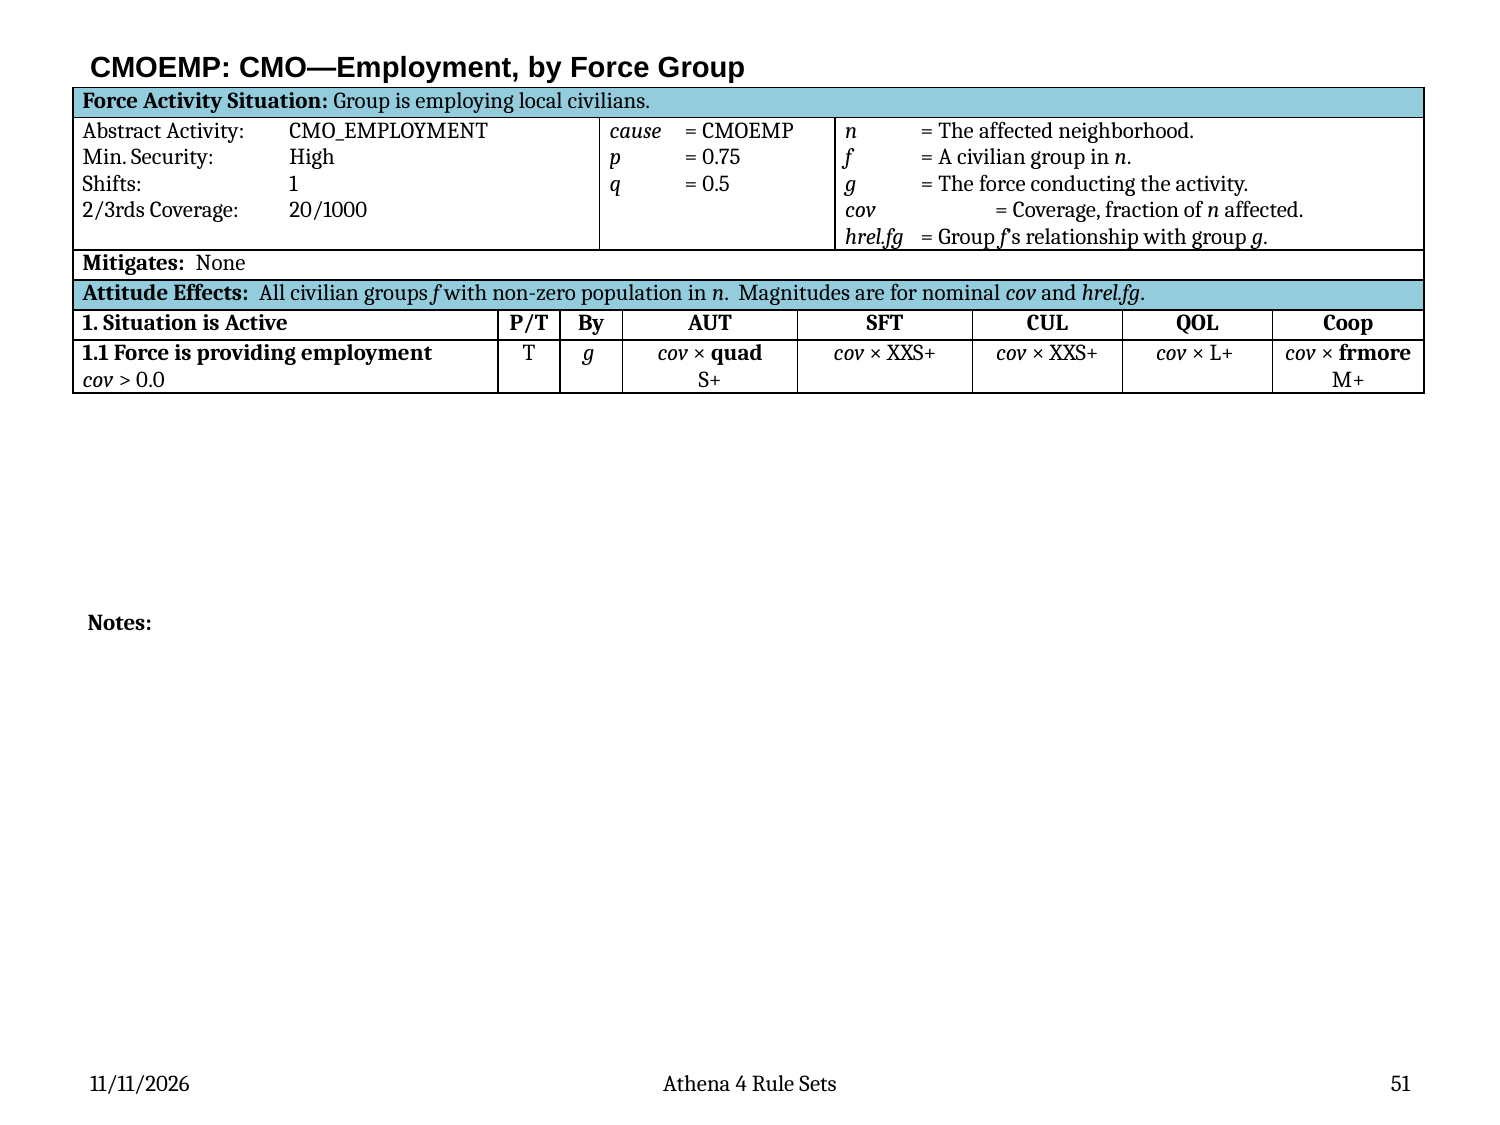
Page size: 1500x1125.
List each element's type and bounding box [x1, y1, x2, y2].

table_cell [798, 341, 972, 392]
table_cell [1273, 341, 1423, 392]
slide_number [75, 1062, 425, 1103]
table_cell [1123, 341, 1272, 392]
title [75, 45, 1425, 87]
table_cell [1123, 311, 1272, 339]
footer [512, 1062, 988, 1103]
table_cell [623, 311, 797, 339]
table_header [74, 88, 1423, 117]
table_cell [836, 118, 1423, 249]
table_cell [798, 311, 972, 339]
table_cell [973, 341, 1122, 392]
table_cell [499, 311, 559, 339]
table_cell [600, 118, 834, 249]
table_cell [74, 281, 1423, 309]
table_cell [74, 118, 599, 249]
text_box [72, 600, 1436, 643]
table_cell [623, 341, 797, 392]
table_cell [973, 311, 1122, 339]
slide_number [1074, 1062, 1425, 1103]
table_cell [561, 311, 622, 339]
table_cell [1273, 311, 1423, 339]
table_cell [74, 251, 1423, 279]
table_cell [561, 341, 622, 392]
table_cell [74, 311, 497, 339]
table_cell [74, 341, 497, 392]
table_cell [499, 341, 559, 392]
